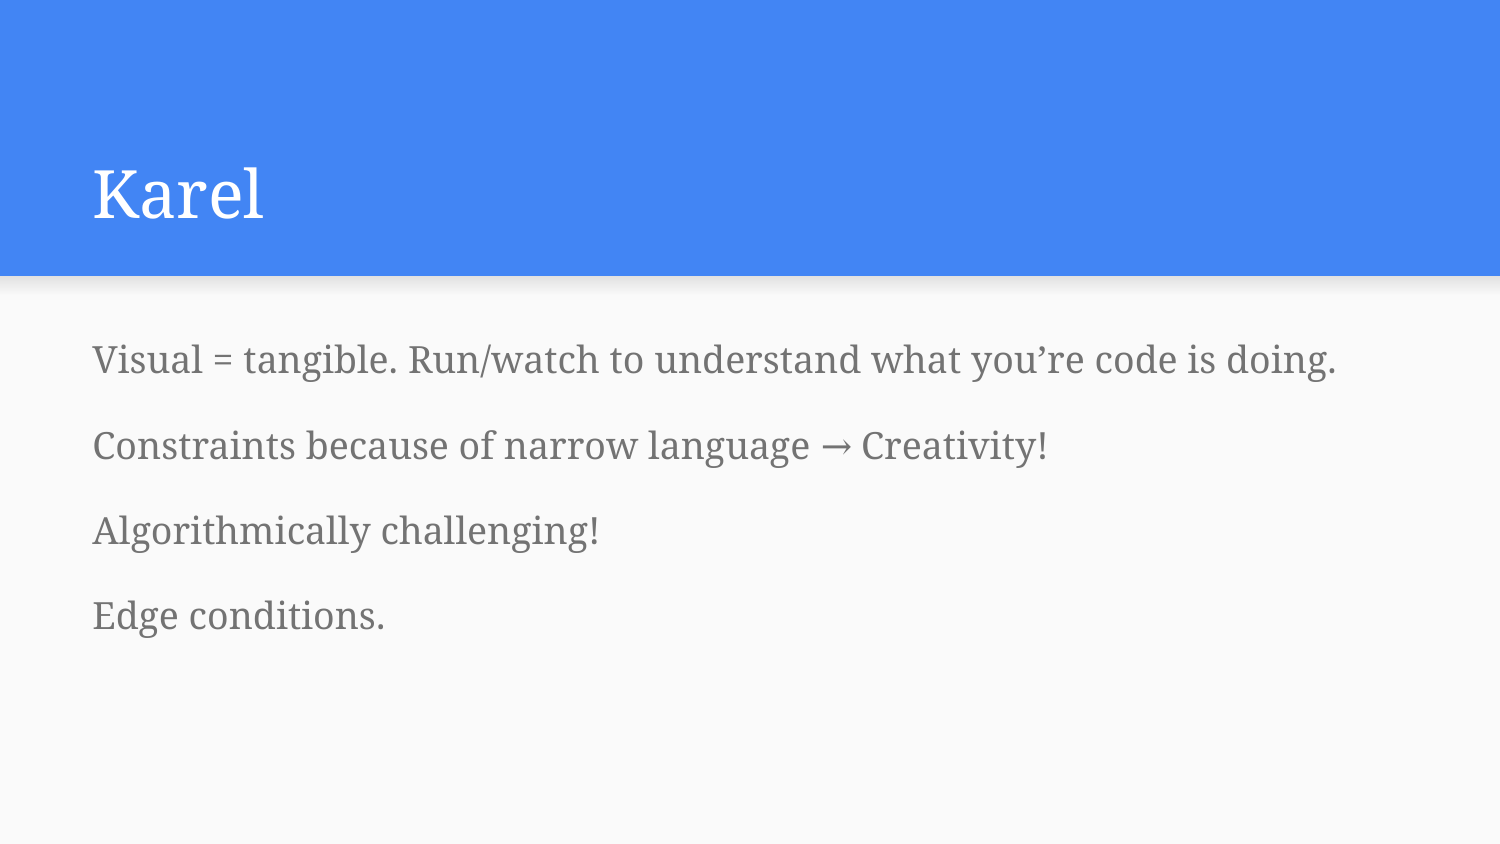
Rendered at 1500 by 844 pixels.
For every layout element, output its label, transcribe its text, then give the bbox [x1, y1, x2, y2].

title Karel [77, 121, 1427, 248]
list Visual = tangible. Run/watch to understand what you’re code is doing. Constraints because of narrow language → Creativity! Algorithmically challenging! Edge conditions. [77, 314, 1427, 760]
